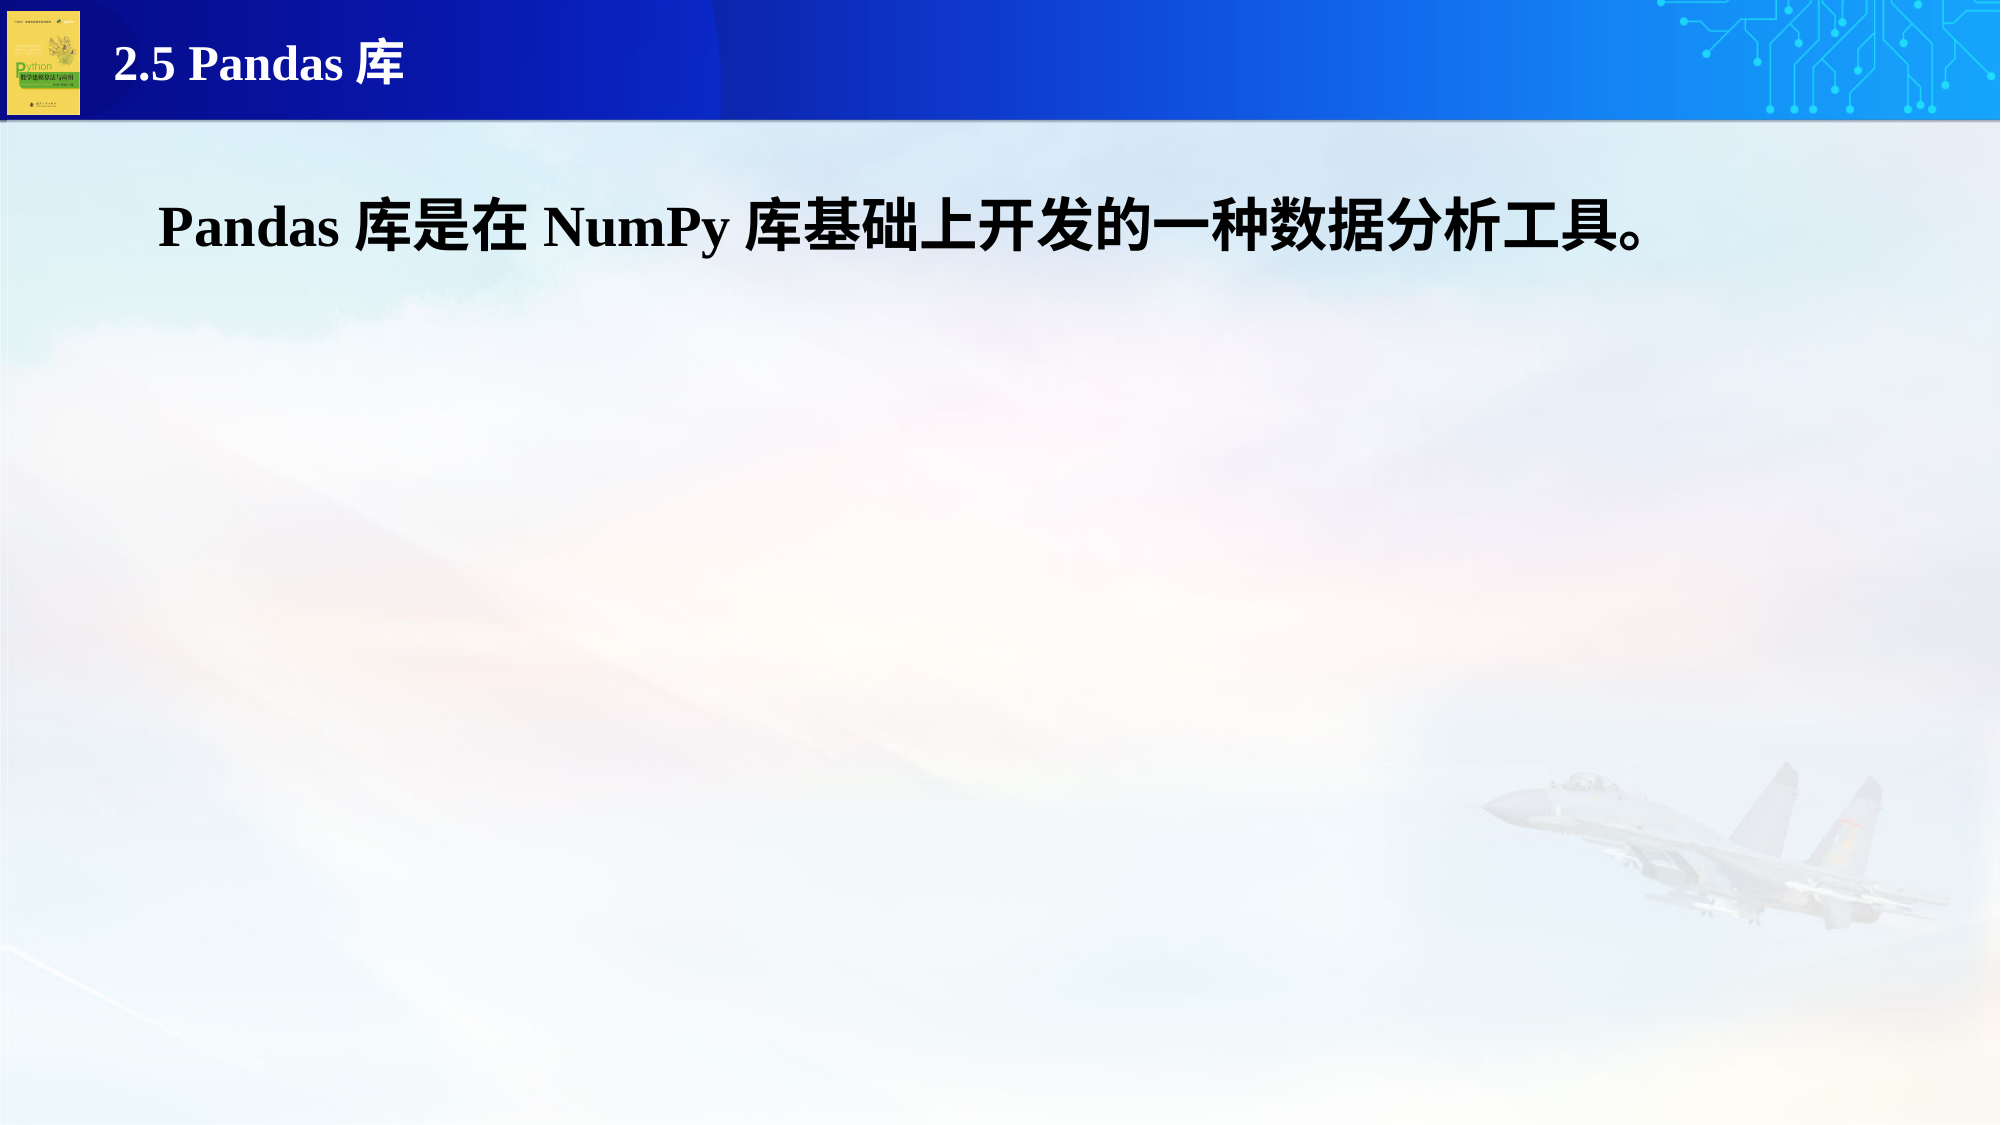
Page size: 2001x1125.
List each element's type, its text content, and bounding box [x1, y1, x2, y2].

picture [0, 0, 2001, 1125]
text_box Pandas库是在NumPy库基础上开发的一种数据分析工具。 [144, 166, 1944, 518]
